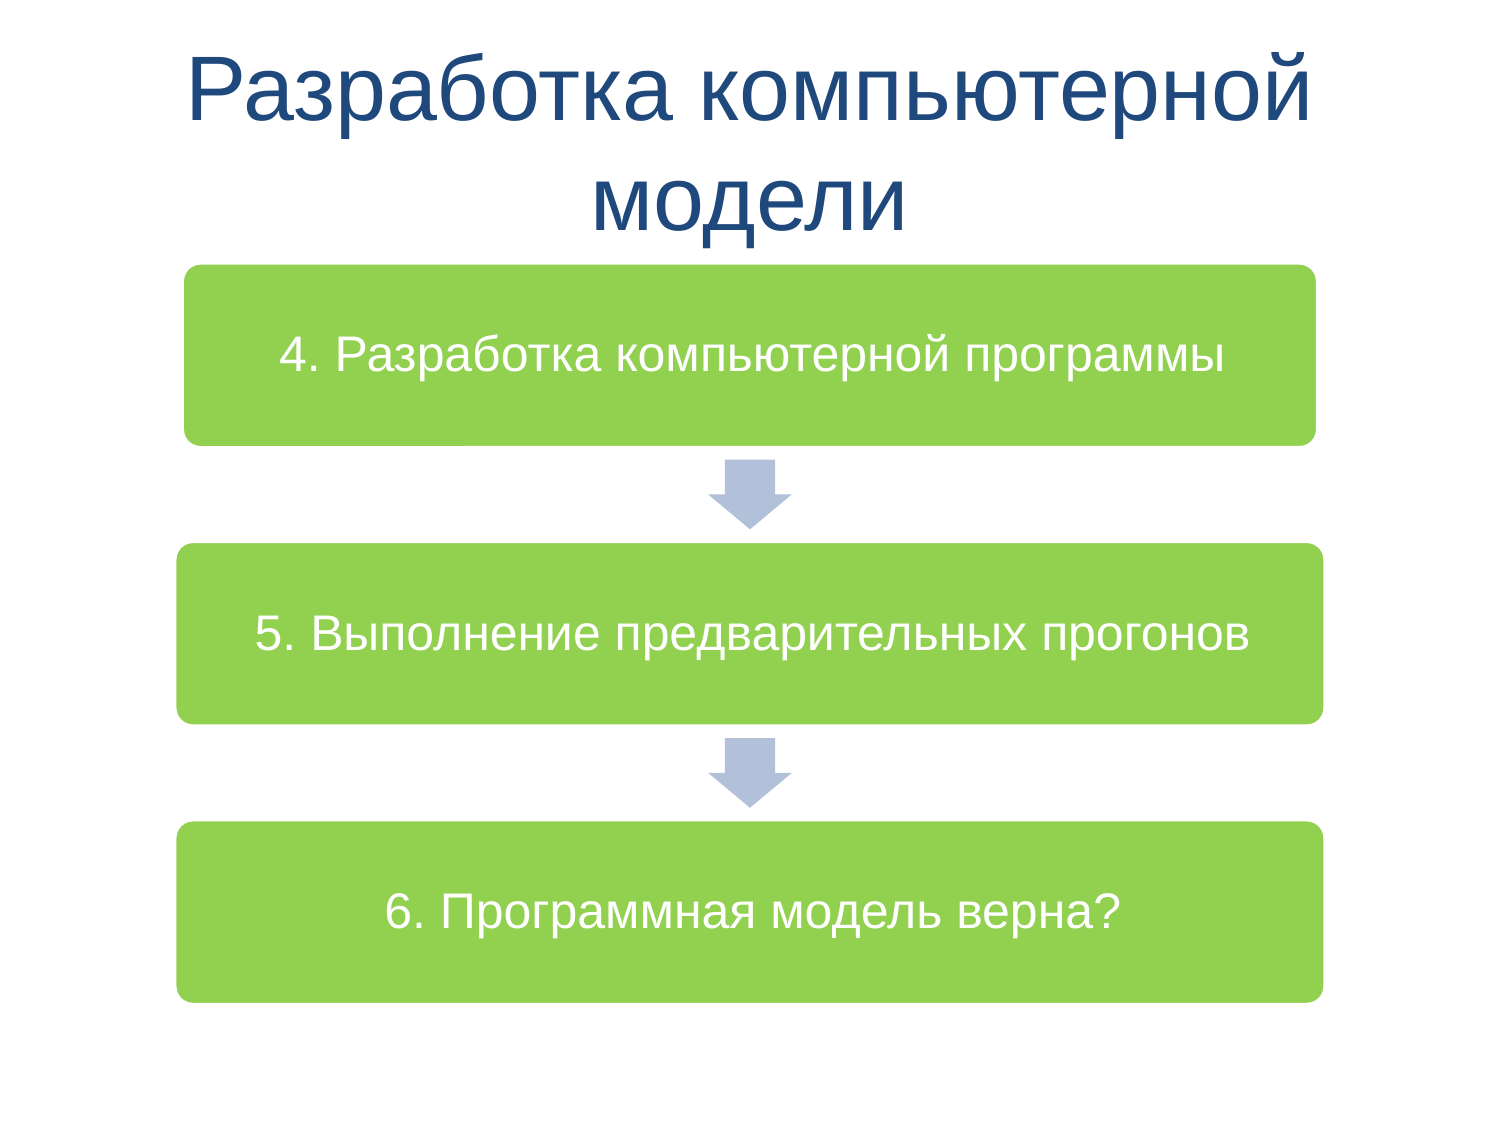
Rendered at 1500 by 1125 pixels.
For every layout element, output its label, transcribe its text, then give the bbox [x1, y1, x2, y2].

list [74, 262, 1426, 1006]
title Разработка компьютерной модели [75, 45, 1425, 233]
